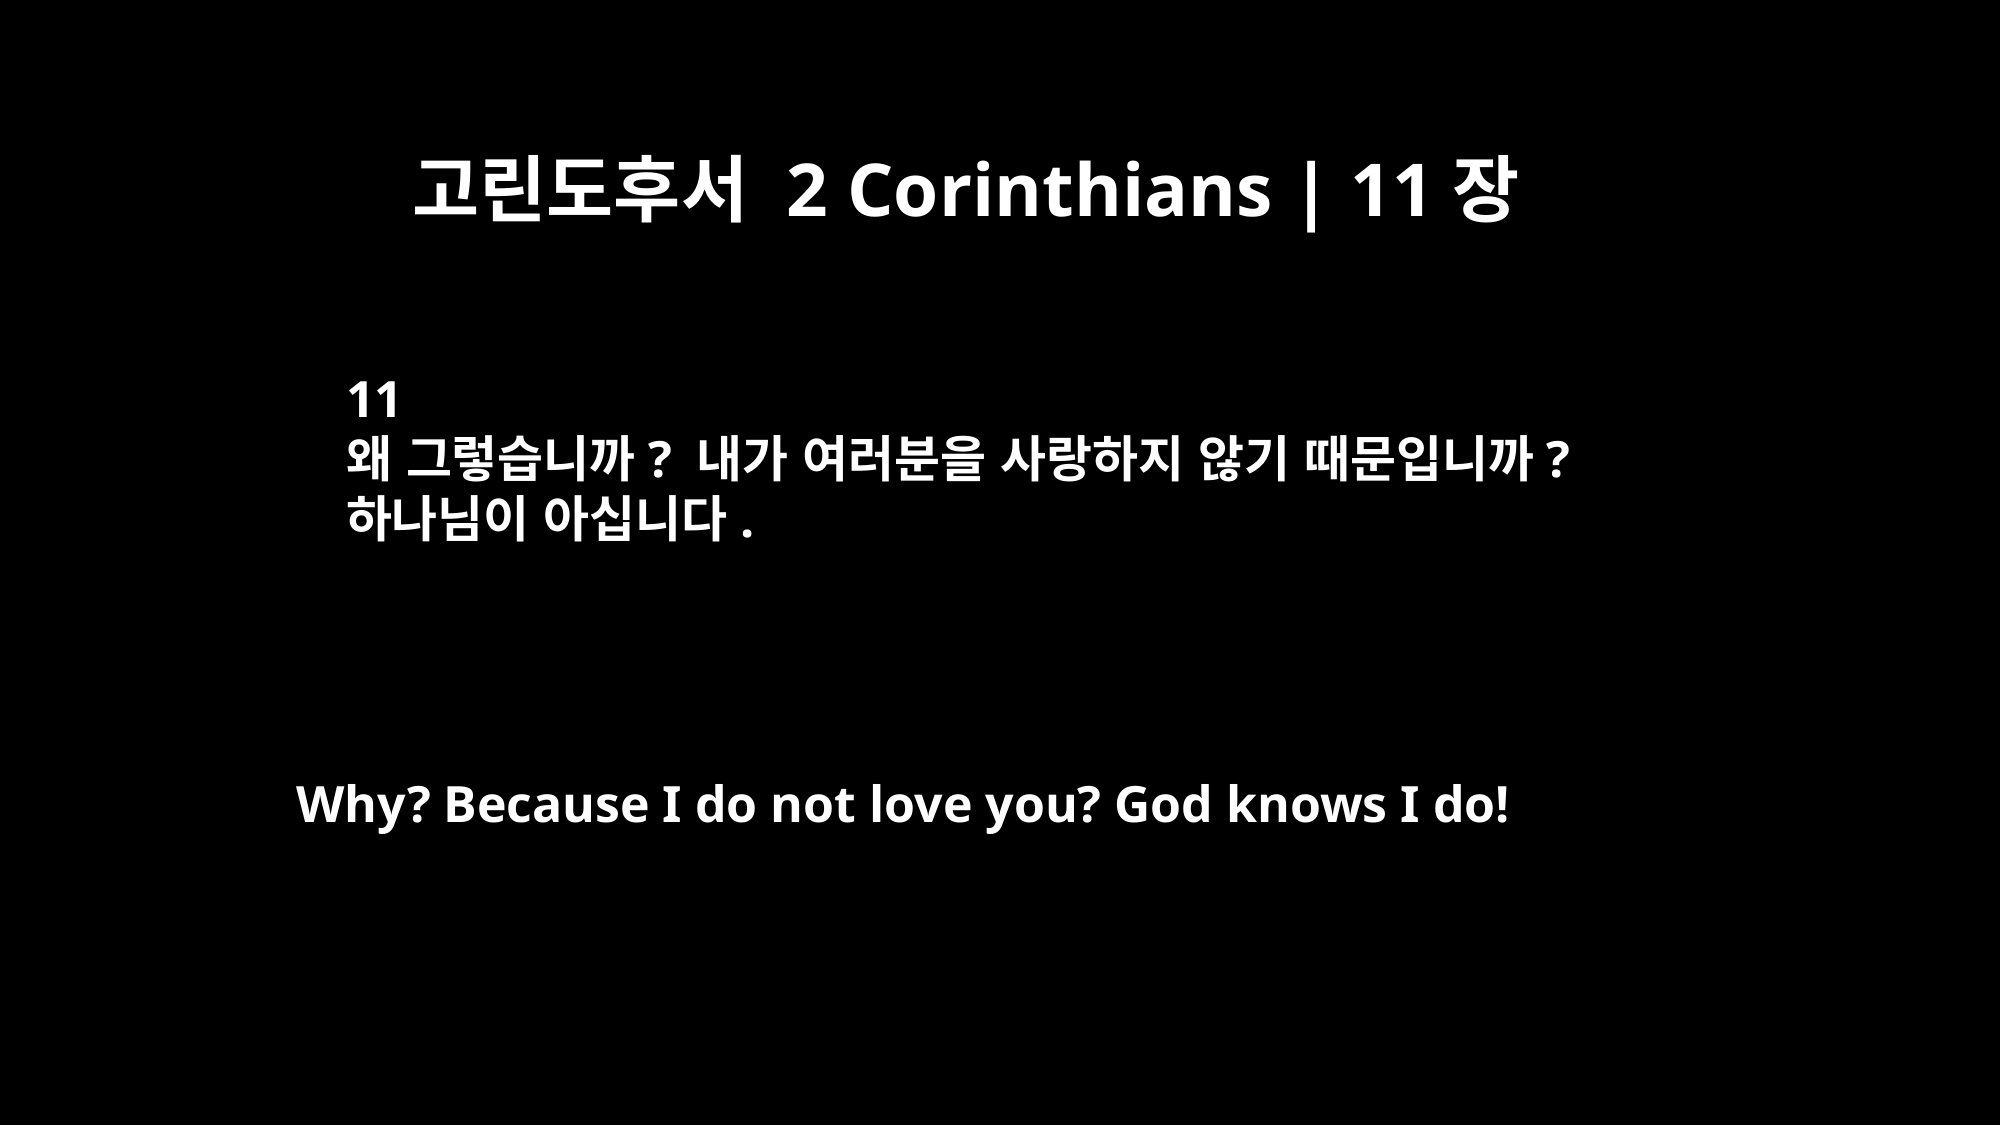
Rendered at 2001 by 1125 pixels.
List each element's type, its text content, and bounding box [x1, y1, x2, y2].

text_box 고린도후서 2 Corinthians | 11장 [397, 136, 1535, 239]
text_box 11 왜 그렇습니까? 내가 여러분을 사랑하지 않기 때문입니까? 하나님이 아십니다. [331, 359, 1586, 555]
text_box Why? Because I do not love you? God knows I do! [281, 764, 1526, 840]
